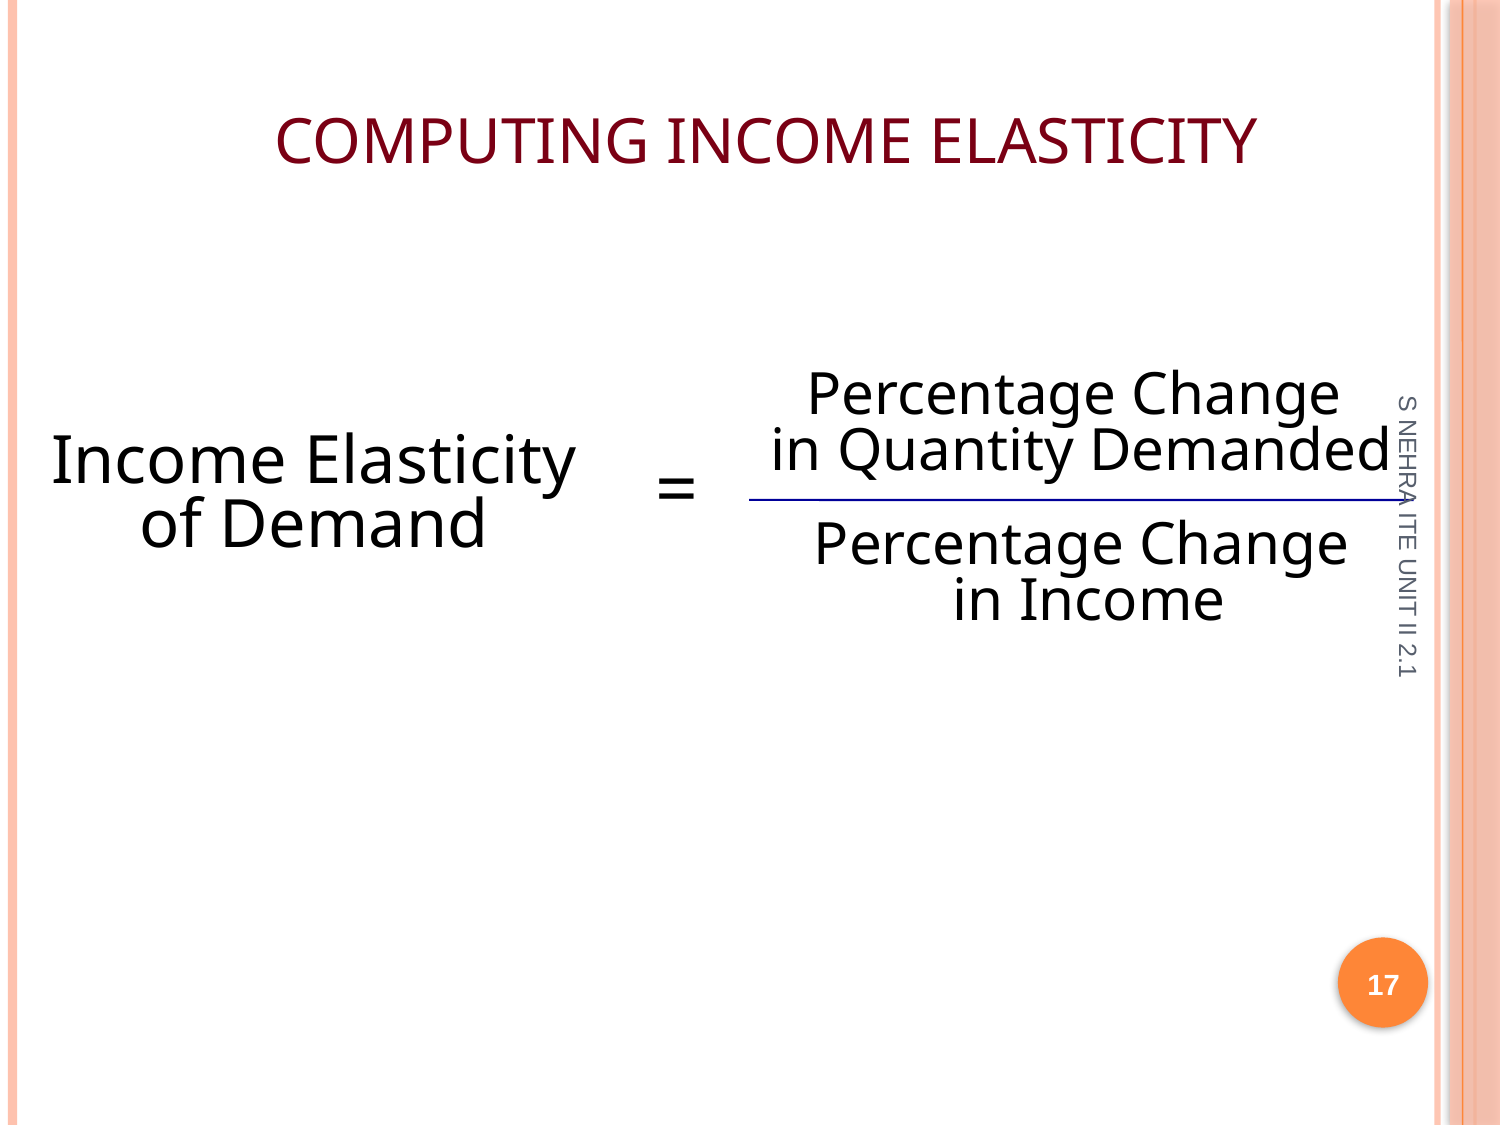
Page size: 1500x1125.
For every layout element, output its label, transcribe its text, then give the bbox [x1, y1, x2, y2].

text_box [0, 361, 1451, 640]
footer S NEHRA ITE UNIT II 2.1 [1379, 650, 1440, 906]
slide_number 17 [1333, 940, 1434, 1026]
title Computing Income Elasticity [24, 37, 1488, 226]
